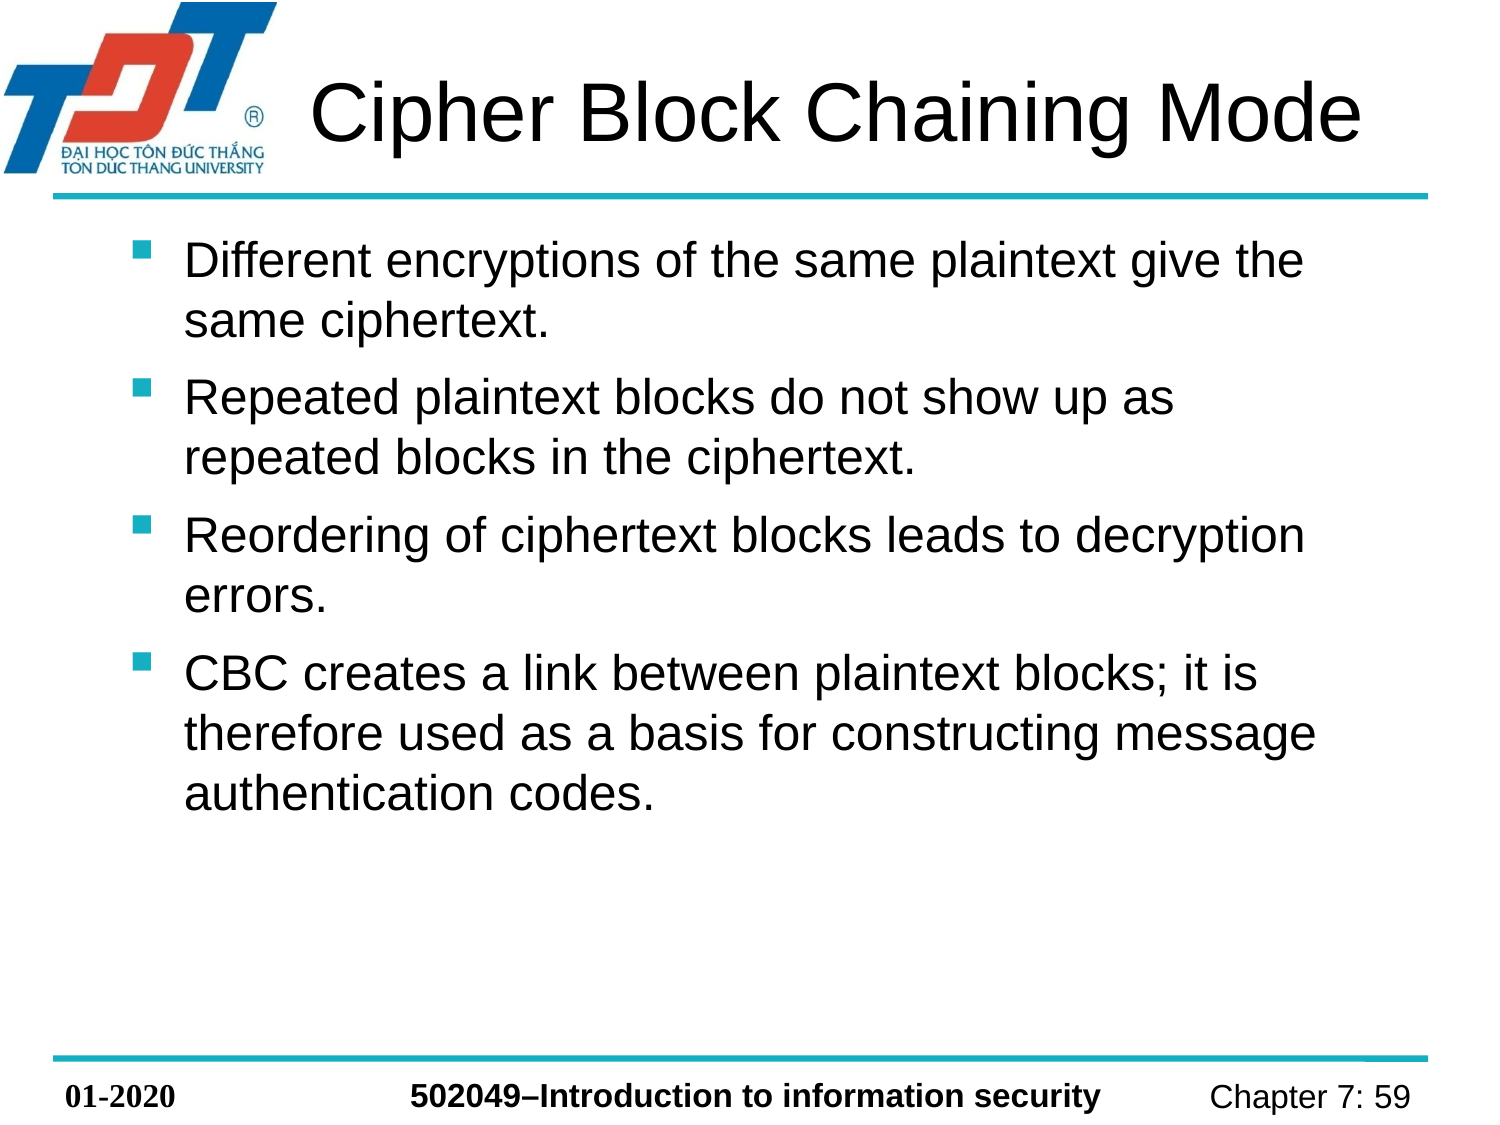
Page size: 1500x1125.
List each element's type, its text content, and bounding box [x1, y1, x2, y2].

picture [3, 2, 277, 174]
list Different encryptions of the same plaintext give the same ciphertext. Repeated plaintext blocks do not show up as repeated blocks in the ciphertext. Reordering of ciphertext blocks leads to decryption errors. CBC creates a link between plaintext blocks; it is therefore used as a basis for constructing message authentication codes. [112, 220, 1388, 1035]
title Cipher Block Chaining Mode [295, 42, 1500, 173]
